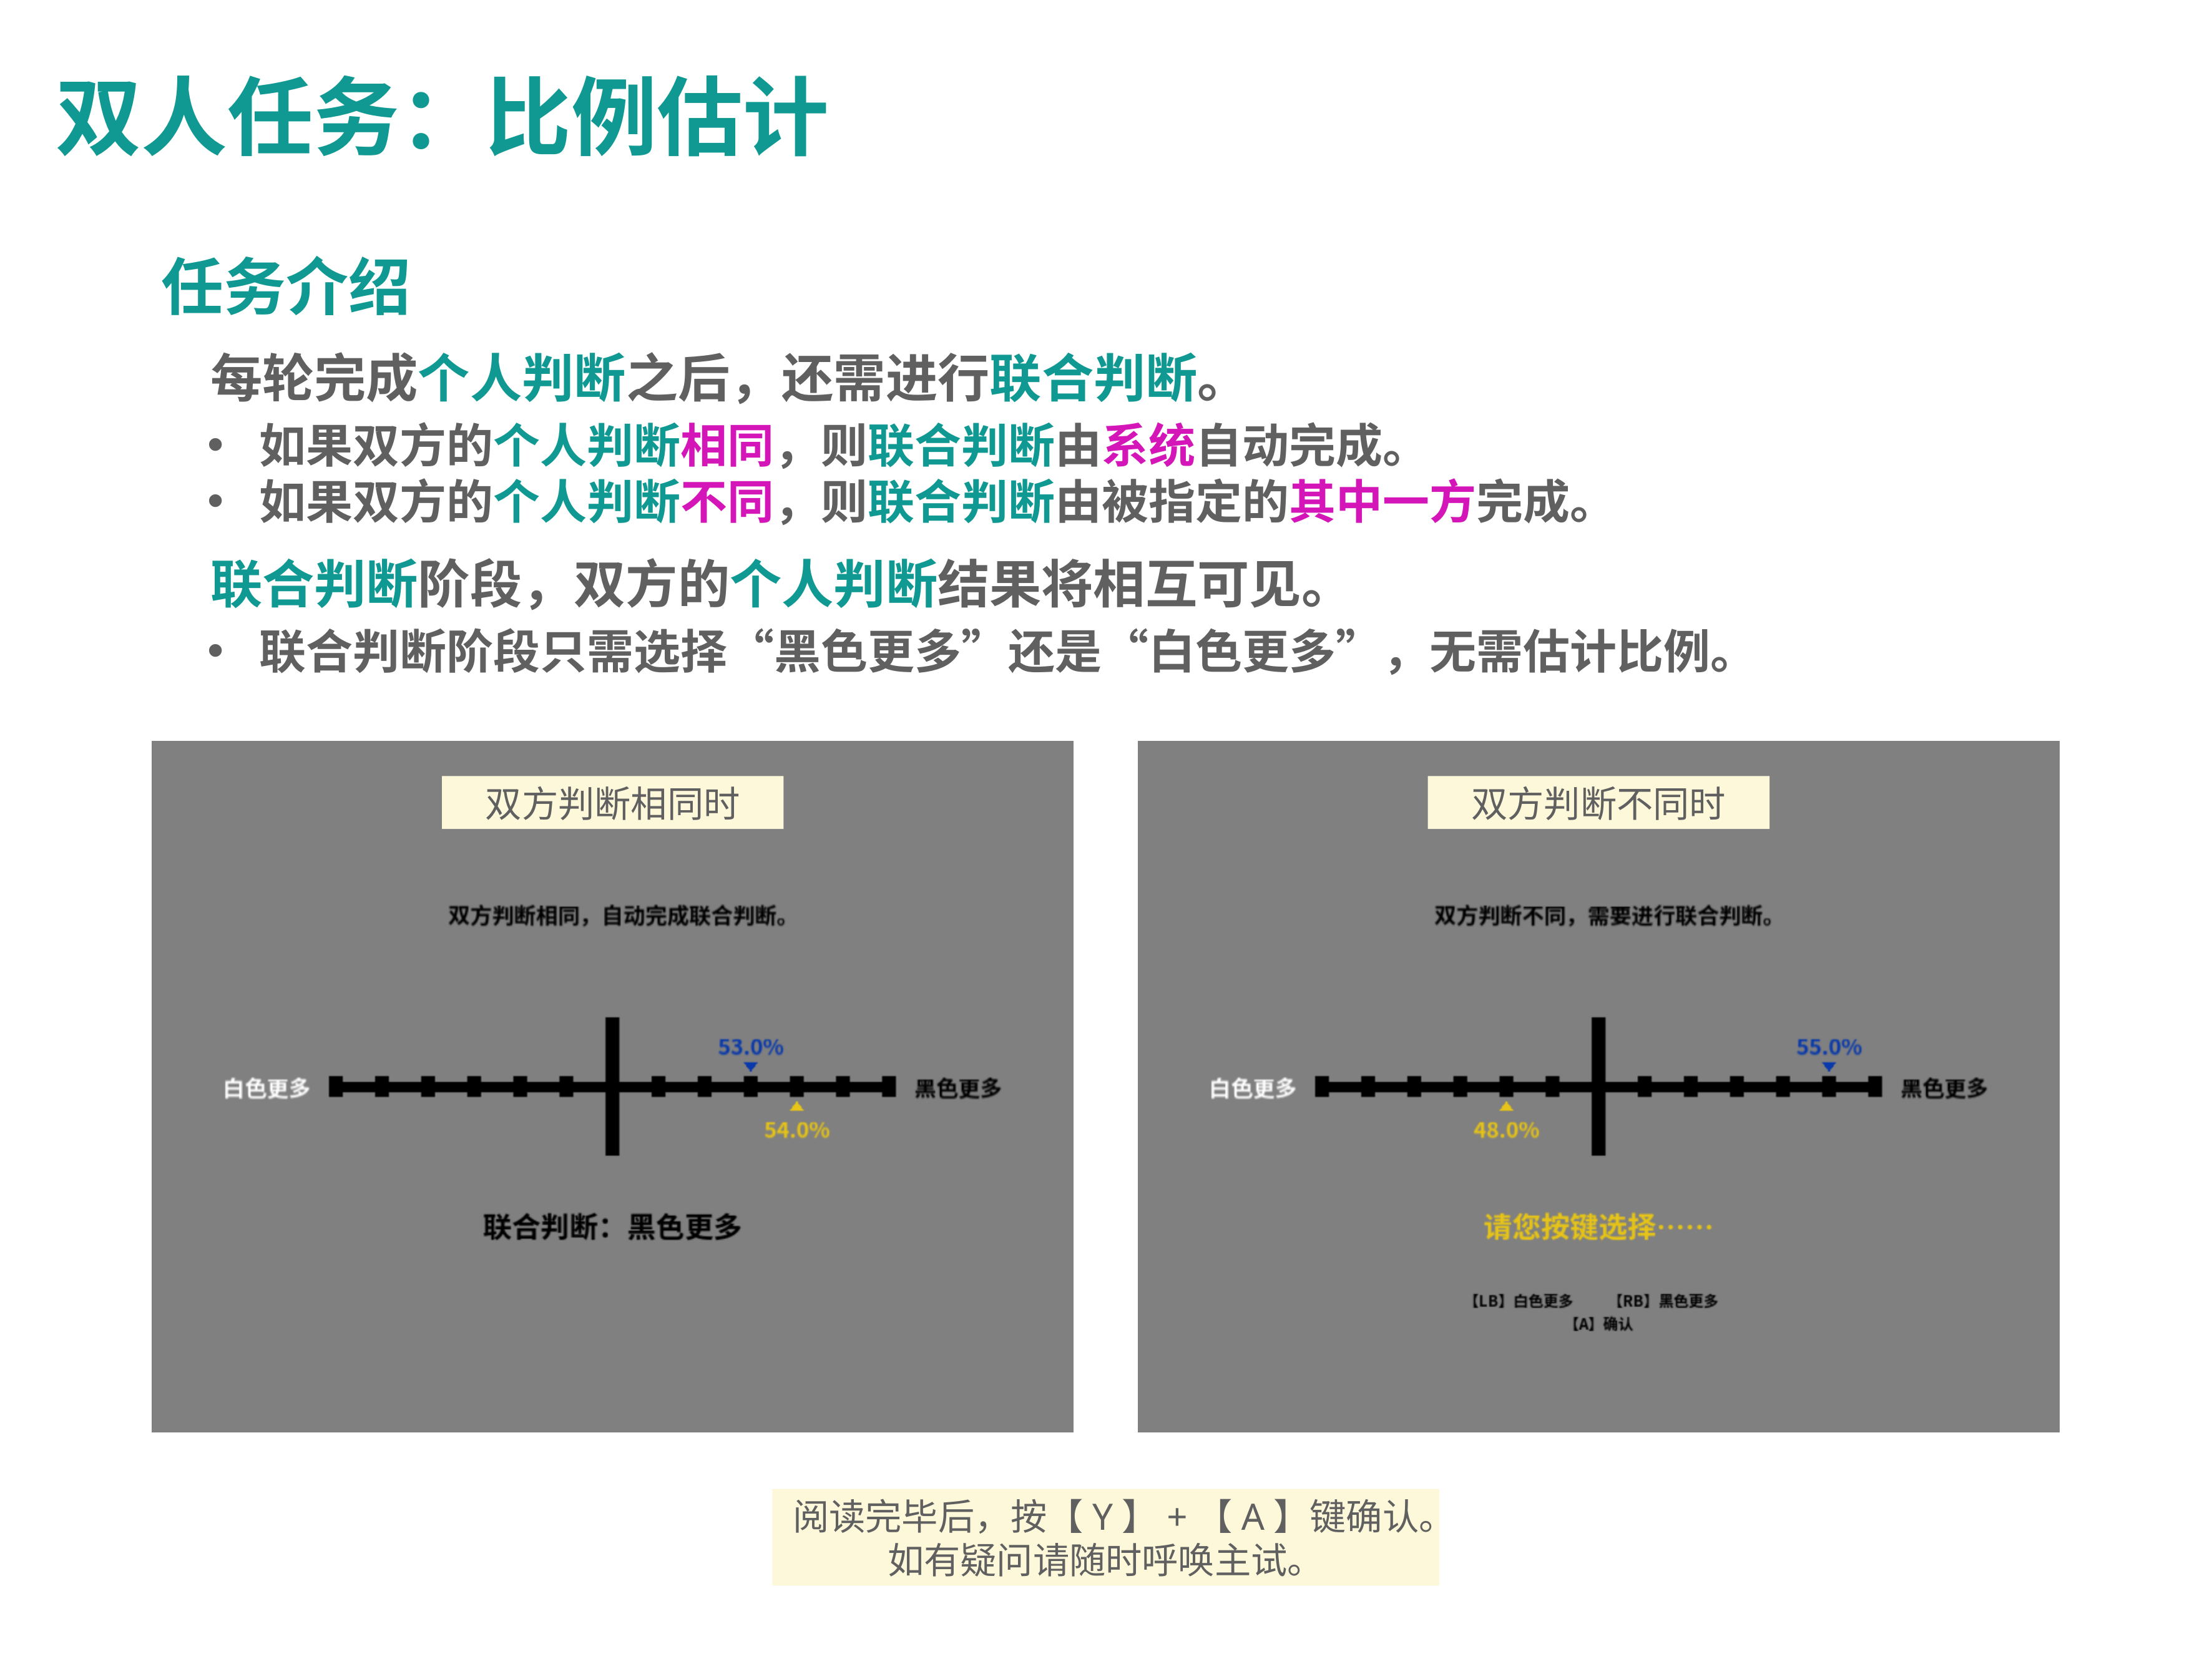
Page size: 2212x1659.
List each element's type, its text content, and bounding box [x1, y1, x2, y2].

list 任务介绍 每轮完成个人判断之后，还需进行联合判断。 如果双方的个人判断相同，则联合判断由系统自动完成。 如果双方的个人判断不同，则联合判断由被指定的其中一方完成。 联合判断阶段，双方的个人判断结果将相互可见。 联合判断阶段只需选择“黑色更多”还是“白色更多”，无需估计比例。 [152, 242, 2060, 1538]
text_box 阅读完毕后，按【Y】+【A】键确认。 如有疑问请随时呼唤主试。 [772, 1489, 1439, 1586]
picture [152, 741, 1074, 1432]
title 双人任务：比例估计 [46, 0, 1484, 243]
picture [1138, 741, 2060, 1432]
